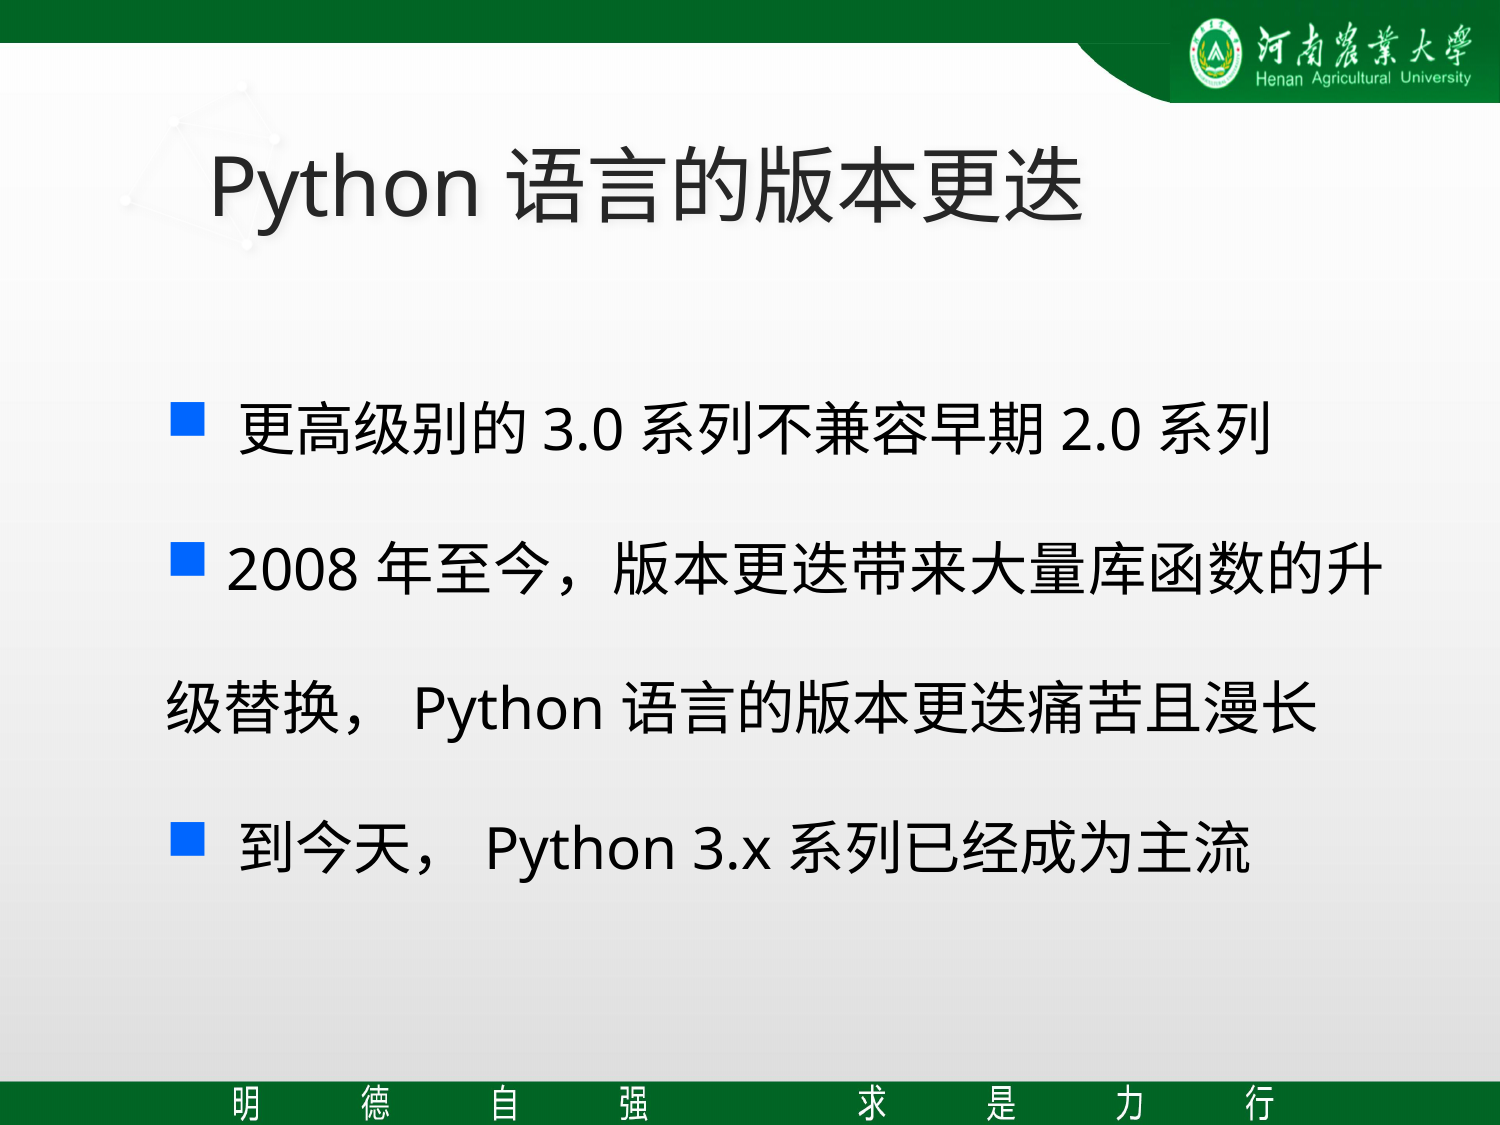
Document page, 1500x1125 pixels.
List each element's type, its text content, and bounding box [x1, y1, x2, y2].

picture [0, 0, 1500, 1125]
text_box 更高级别的3.0系列不兼容早期2.0系列 2008年至今，版本更迭带来大量库函数的升级替换，Python语言的版本更迭痛苦且漫长 到今天，Python 3.x系列已经成为主流 [76, 314, 1399, 889]
text_box Python语言的版本更迭 [318, 125, 1101, 241]
